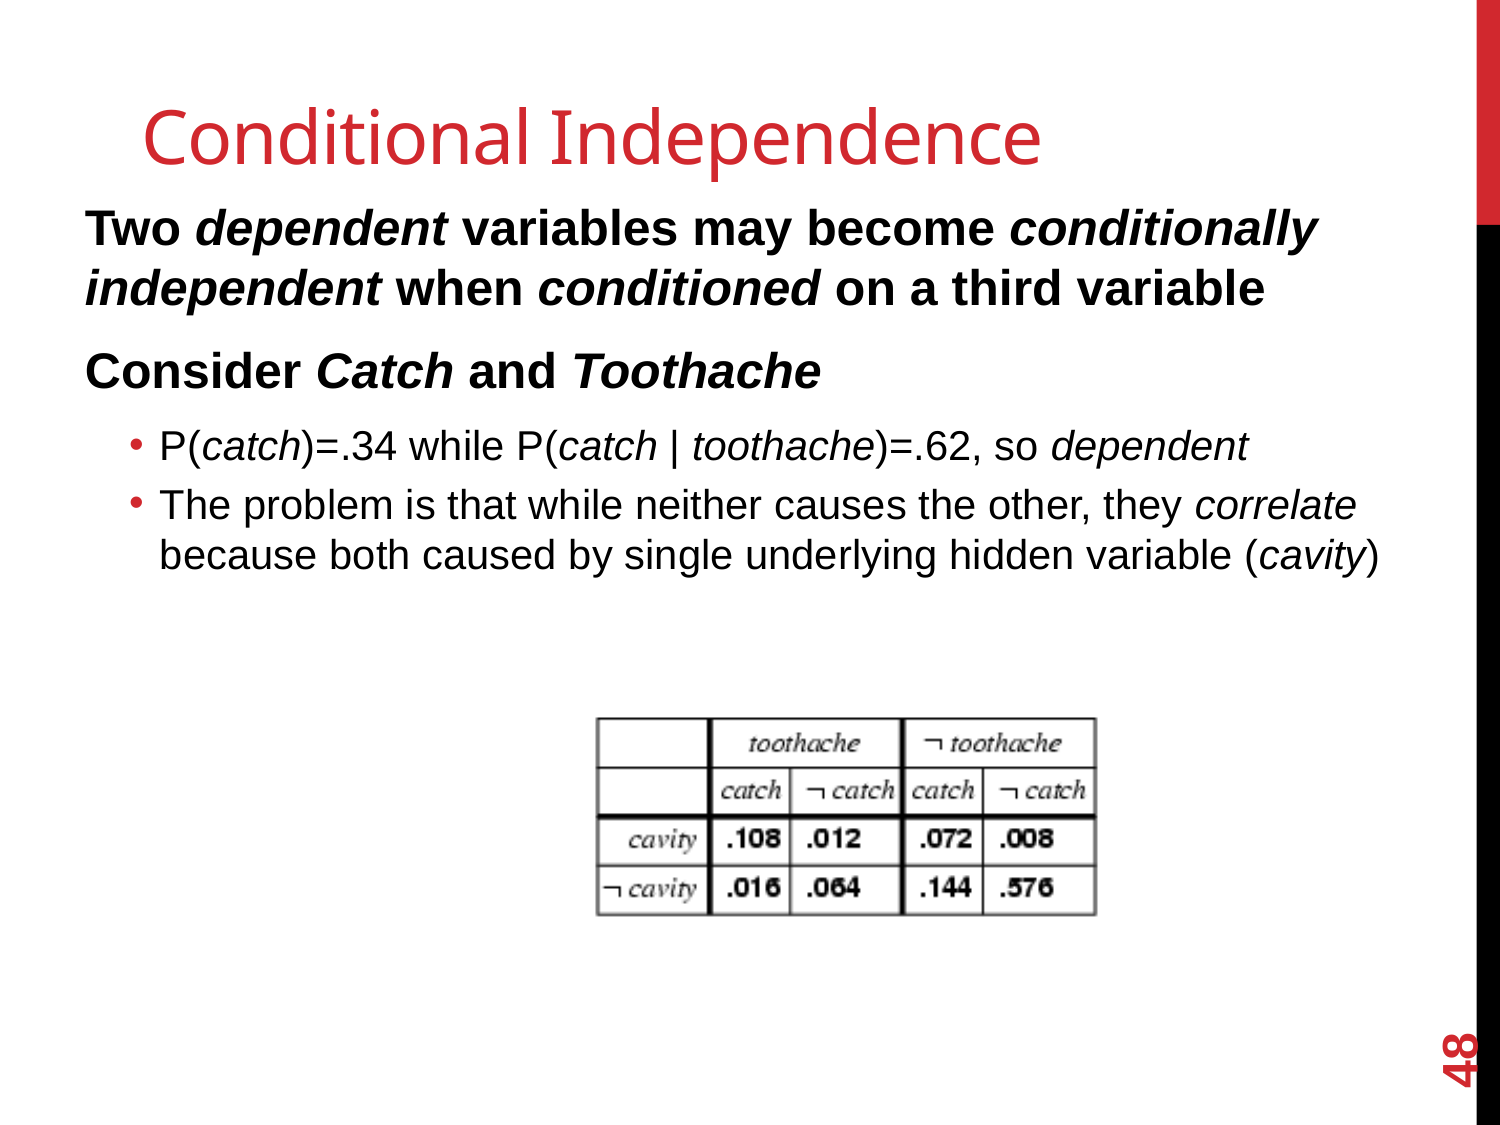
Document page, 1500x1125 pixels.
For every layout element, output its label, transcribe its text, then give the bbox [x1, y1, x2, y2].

slide_number 48 [1427, 887, 1488, 1104]
picture [591, 716, 1100, 922]
title Conditional Independence [126, 0, 1402, 188]
list Two dependent variables may become conditionally independent when conditioned on a third variable Consider Catch and Toothache P(catch)=.34 while P(catch | toothache)=.62, so dependent The problem is that while neither causes the other, they correlate because both caused by single underlying hidden variable (cavity) [70, 188, 1467, 899]
